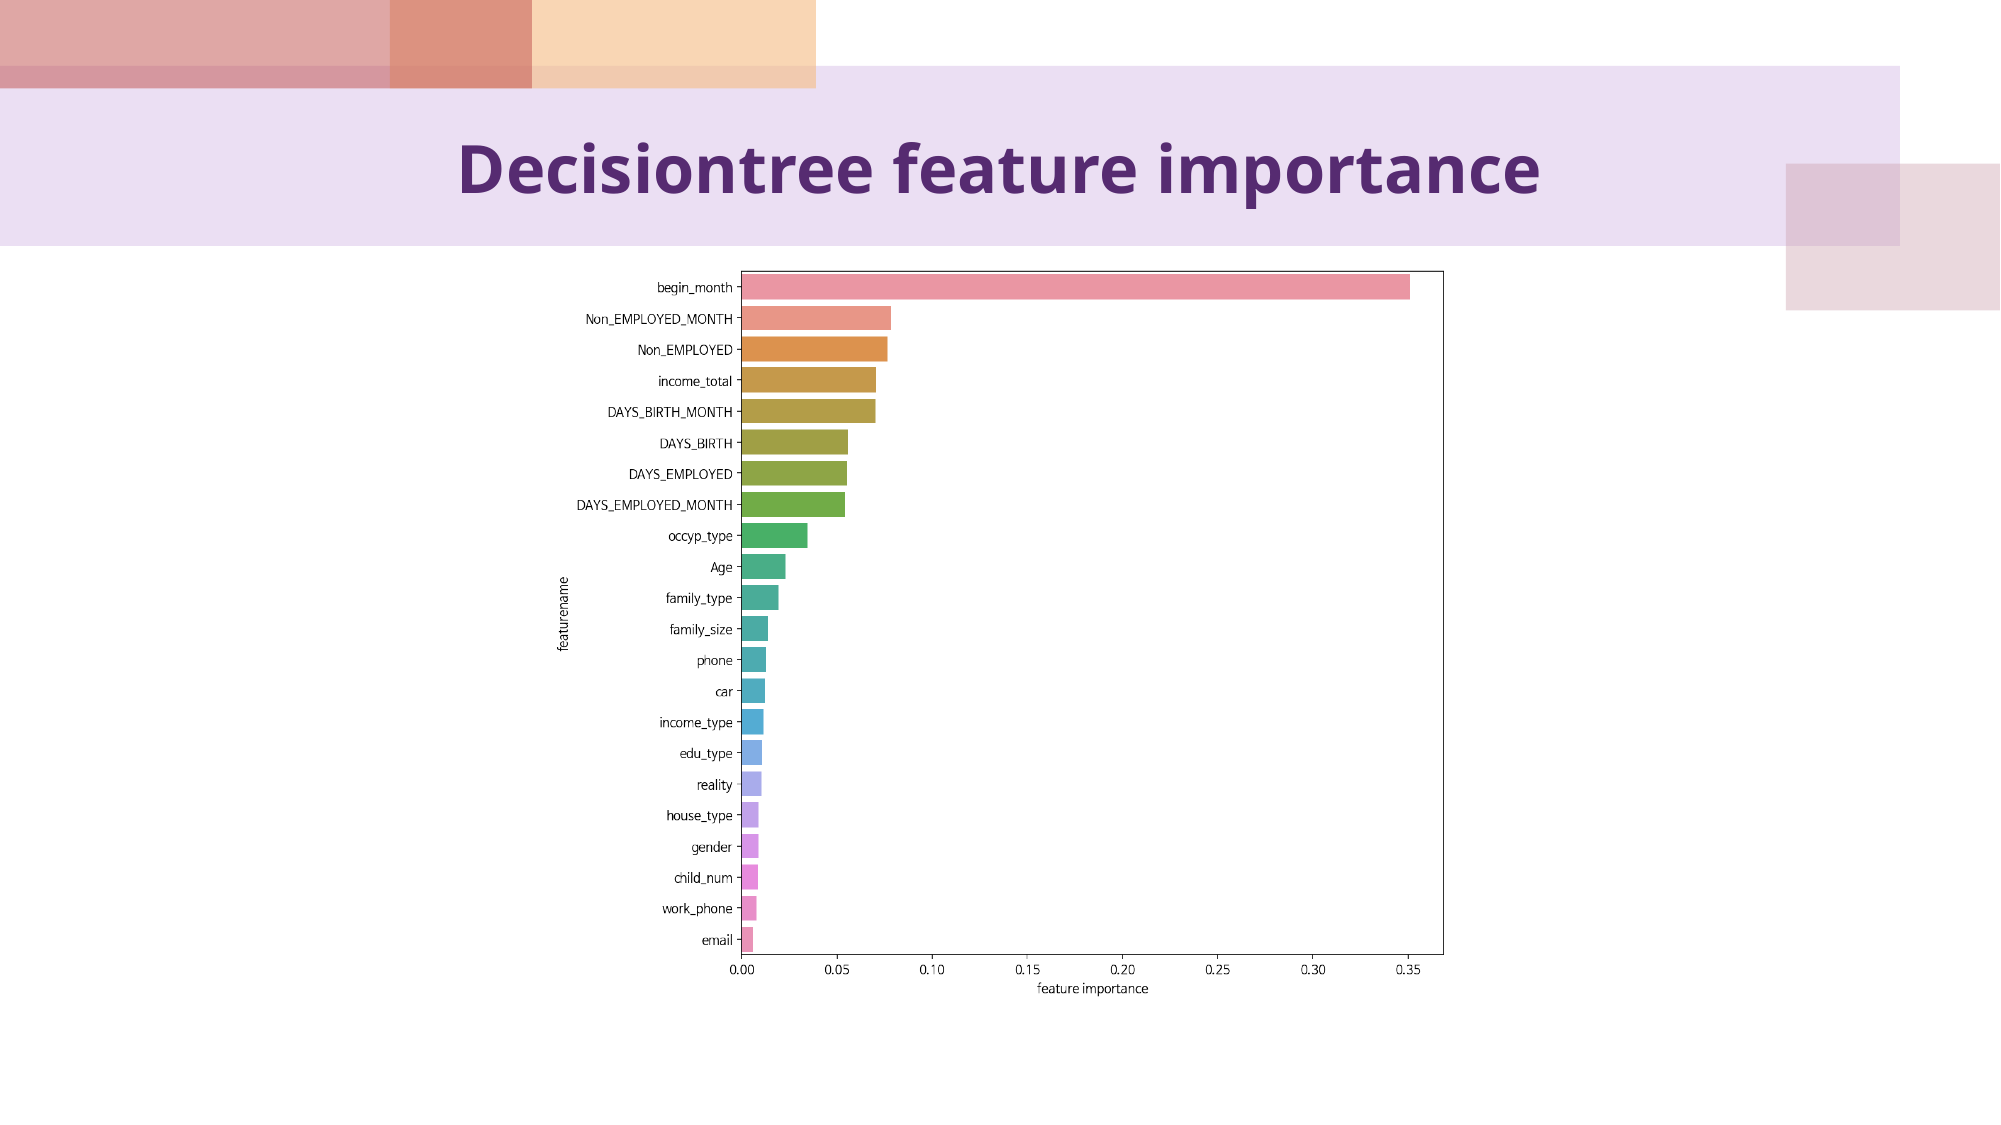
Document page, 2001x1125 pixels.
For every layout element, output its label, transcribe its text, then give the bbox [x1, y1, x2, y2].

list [548, 262, 1452, 1006]
title Decisiontree feature importance [99, 88, 1900, 246]
